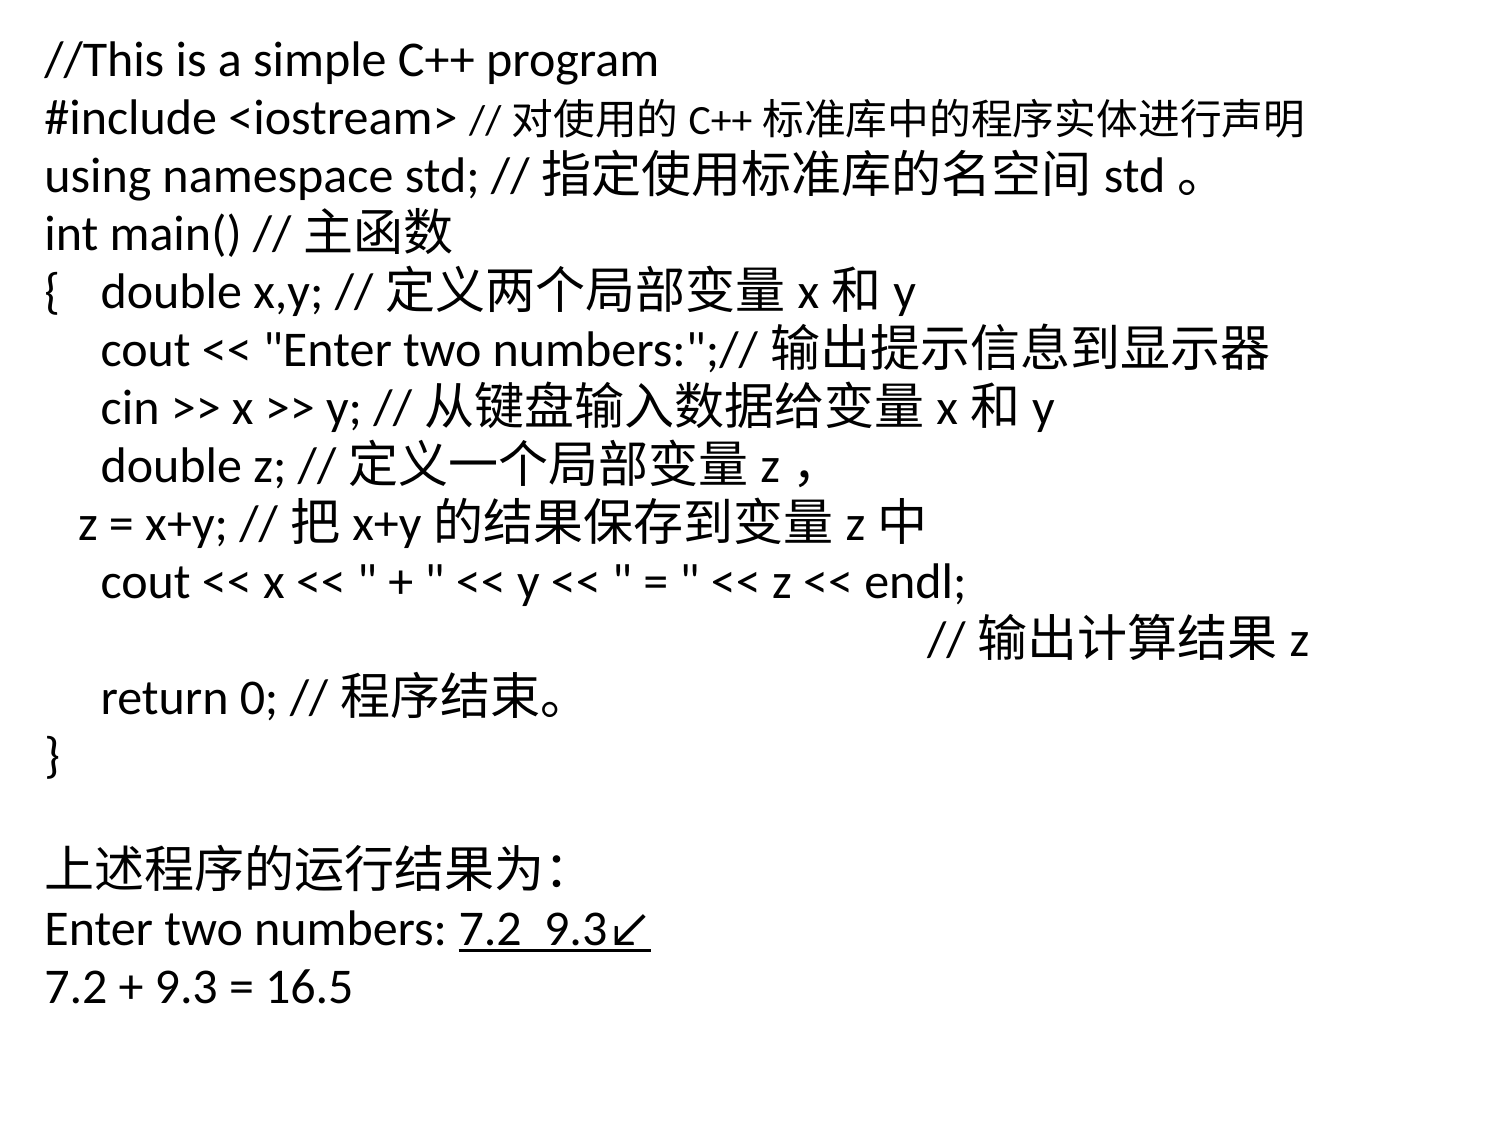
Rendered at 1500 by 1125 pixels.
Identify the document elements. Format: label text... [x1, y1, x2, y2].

list //This is a simple C++ program #include <iostream> //对使用的C++标准库中的程序实体进行声明 using namespace std; //指定使用标准库的名空间std。 int main() //主函数 { double x,y; //定义两个局部变量x和y cout << "Enter two numbers:";//输出提示信息到显示器 cin >> x >> y; //从键盘输入数据给变量x和y double z; //定义一个局部变量z， z = x+y; //把x+y的结果保存到变量z中 cout << x << " + " << y << " = " << z << endl; //输出计算结果z return 0; //程序结束。 } 上述程序的运行结果为： Enter two numbers: 7.2 9.3↙ 7.2 + 9.3 = 16.5 [29, 31, 1471, 1094]
